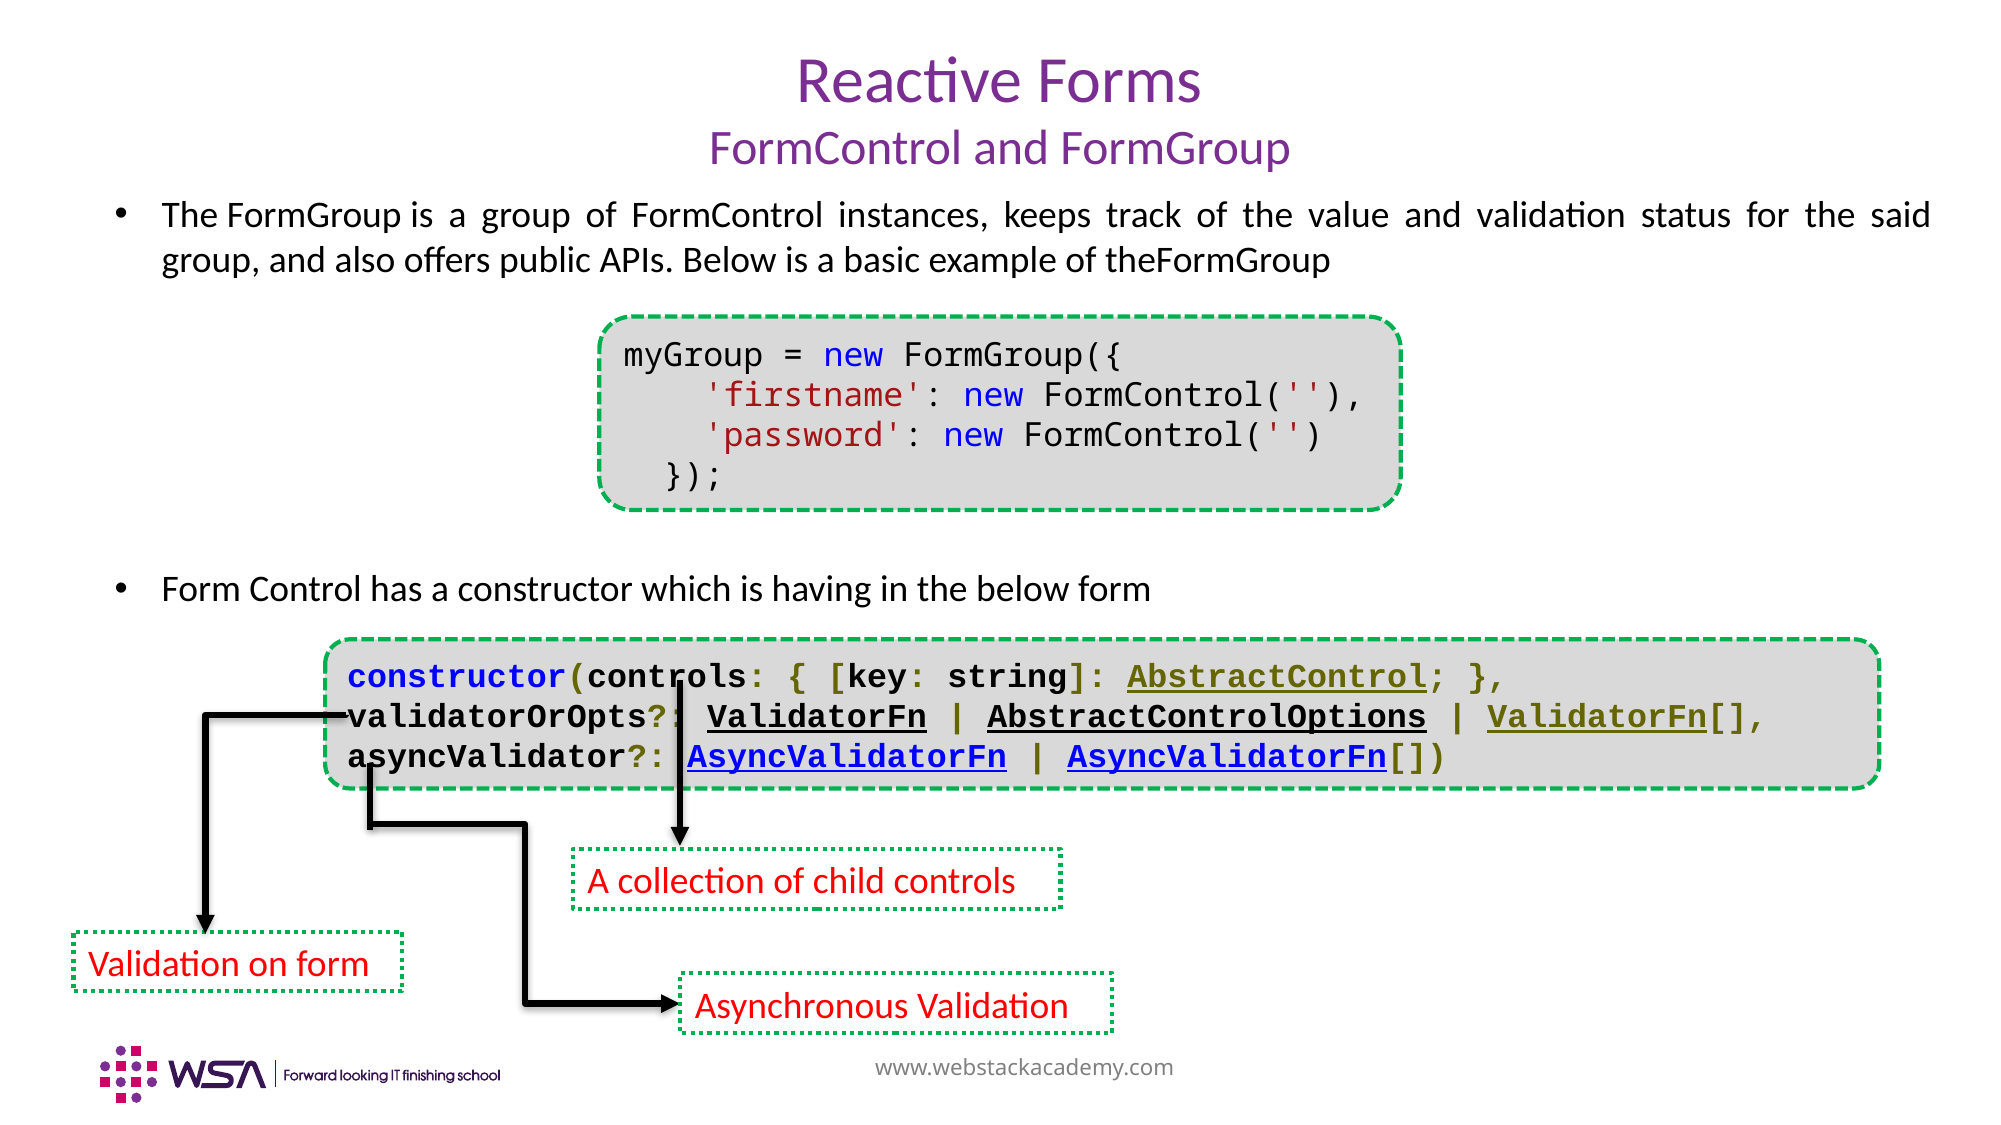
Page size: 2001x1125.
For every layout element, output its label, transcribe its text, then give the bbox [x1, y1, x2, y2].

text_box The FormGroup is a group of FormControl instances, keeps track of the value and validation status for the said group, and also offers public APIs. Below is a basic example of theFormGroup [99, 182, 1948, 288]
title Reactive Forms FormControl and FormGroup [99, 28, 1900, 182]
text_box constructor(controls: { [key: string]: AbstractControl; }, validatorOrOpts?: ValidatorFn | AbstractControlOptions | ValidatorFn[], asyncValidator?: AsyncValidatorFn | AsyncValidatorFn[]) [325, 639, 1880, 789]
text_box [205, 714, 347, 934]
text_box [370, 823, 681, 1004]
text_box Validation on form [73, 931, 365, 992]
text_box Form Control has a constructor which is having in the below form [99, 557, 1177, 617]
text_box Asynchronous Validation [679, 973, 1113, 1033]
text_box A collection of child controls [684, 849, 1061, 909]
text_box myGroup = new FormGroup({ 'firstname': new FormControl(''), 'password': new FormControl('') }); [599, 316, 1401, 511]
